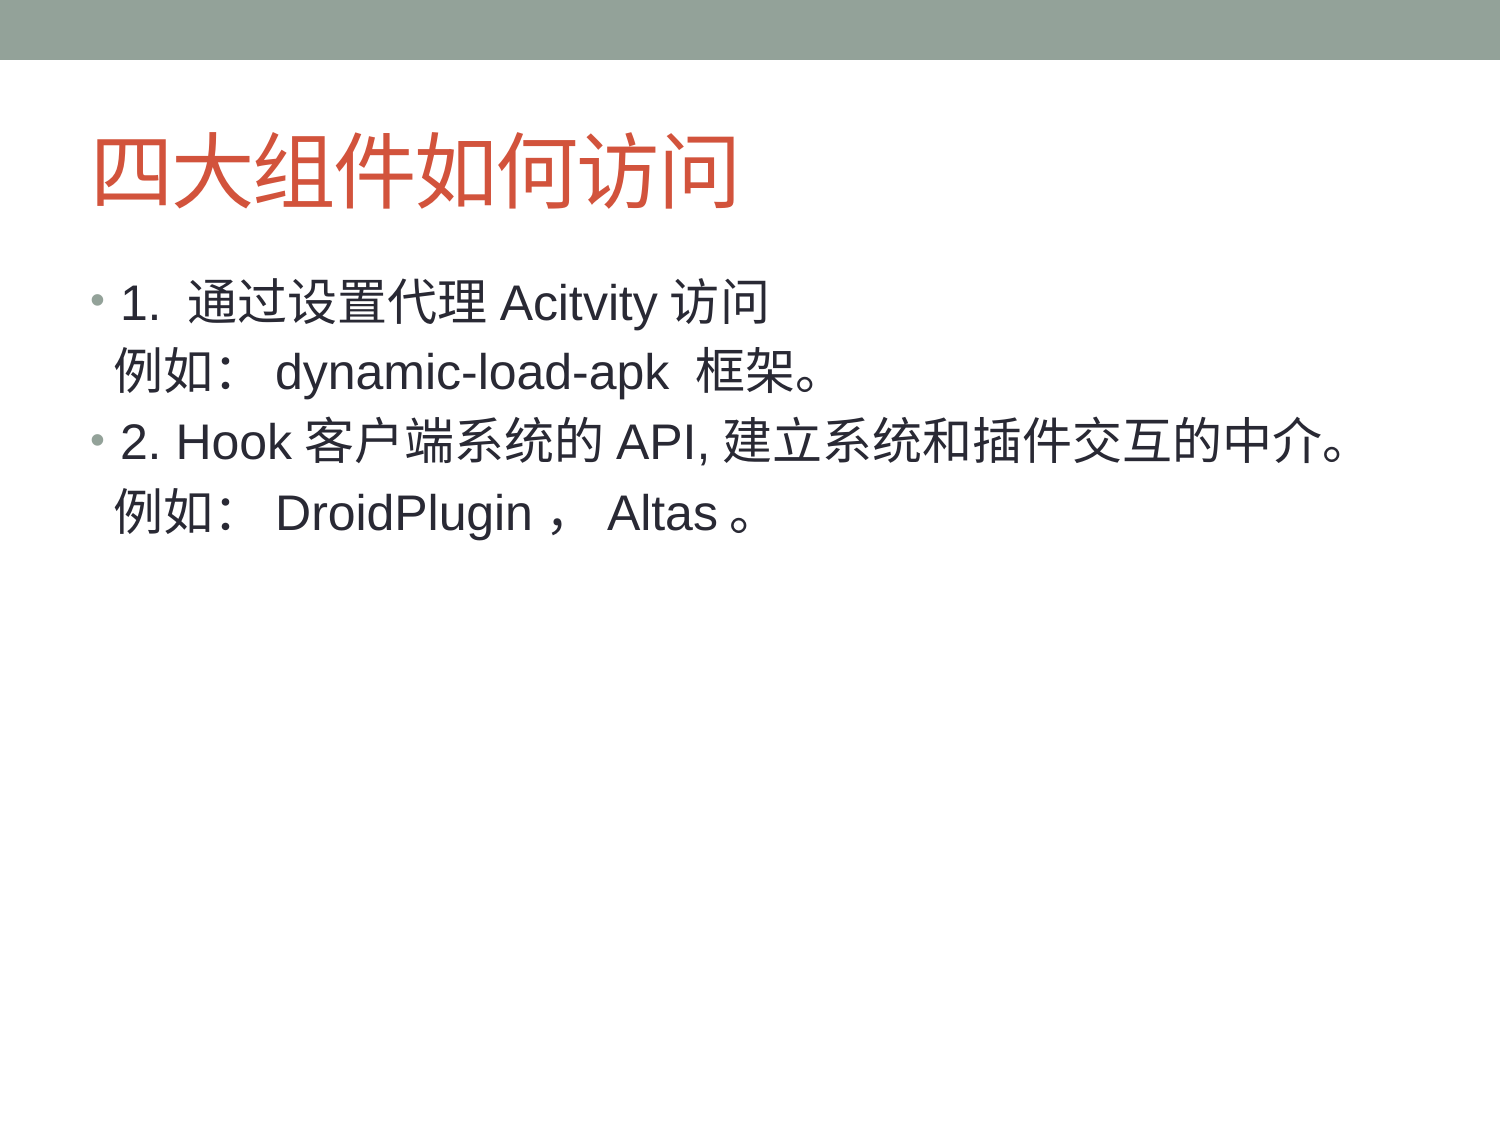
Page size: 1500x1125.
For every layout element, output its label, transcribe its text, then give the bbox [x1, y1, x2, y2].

title 四大组件如何访问 [75, 87, 1425, 250]
list 1. 通过设置代理Acitvity访问 例如：dynamic-load-apk 框架。 2. Hook客户端系统的API,建立系统和插件交互的中介。 例如：DroidPlugin，Altas。 [75, 262, 1425, 1063]
